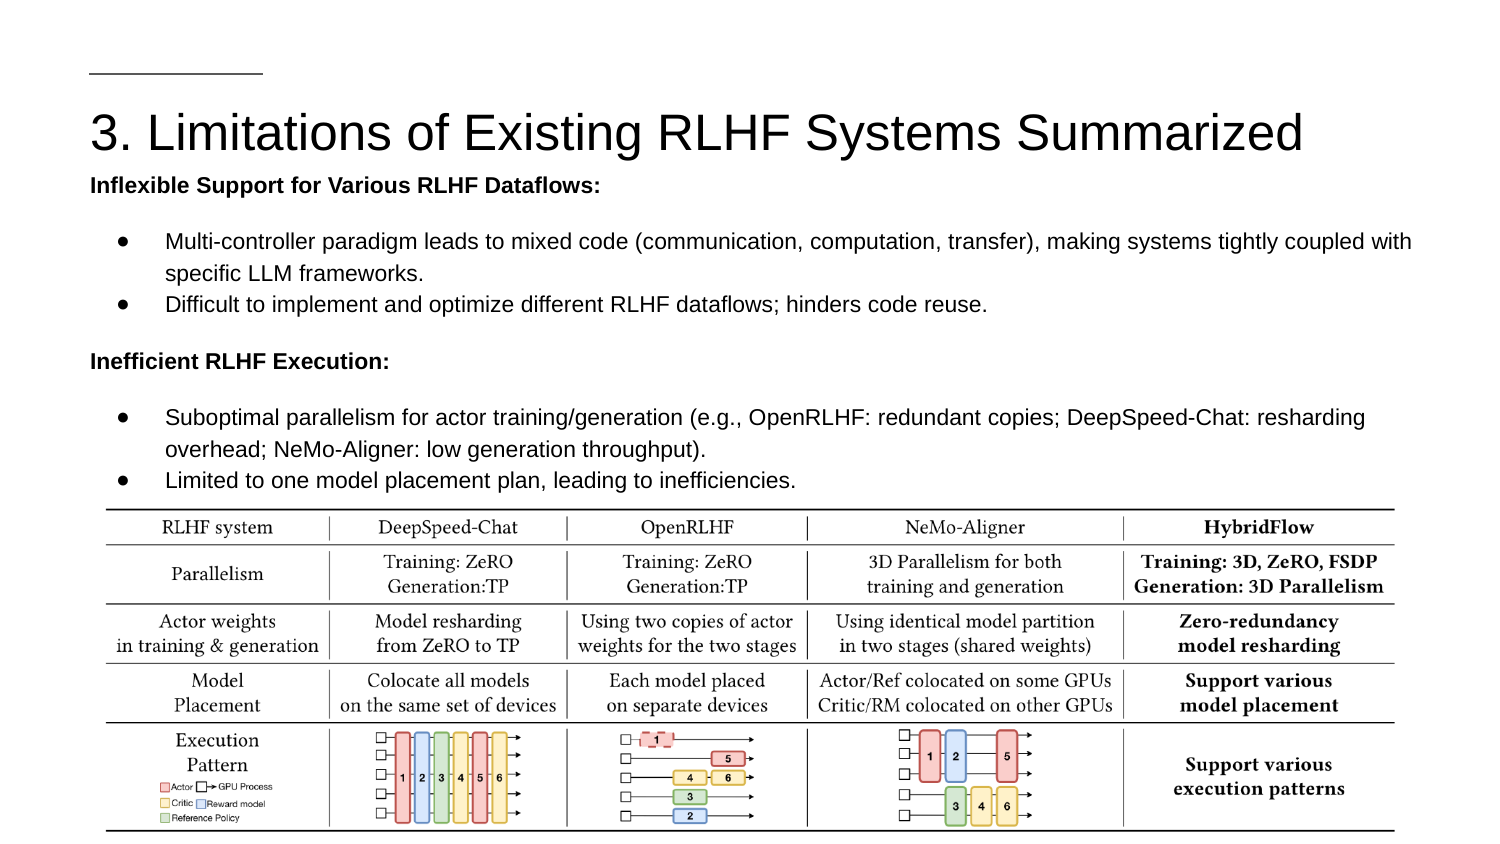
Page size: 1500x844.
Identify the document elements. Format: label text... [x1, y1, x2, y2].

list Inflexible Support for Various RLHF Dataflows: Multi-controller paradigm leads to mixed code (communication, computation, transfer), making systems tightly coupled with specific LLM frameworks. Difficult to implement and optimize different RLHF dataflows; hinders code reuse. Inefficient RLHF Execution: Suboptimal parallelism for actor training/generation (e.g., OpenRLHF: redundant copies; DeepSpeed-Chat: resharding overhead; NeMo-Aligner: low generation throughput). Limited to one model placement plan, leading to inefficiencies. [90, 92, 1424, 567]
picture [97, 503, 1403, 837]
